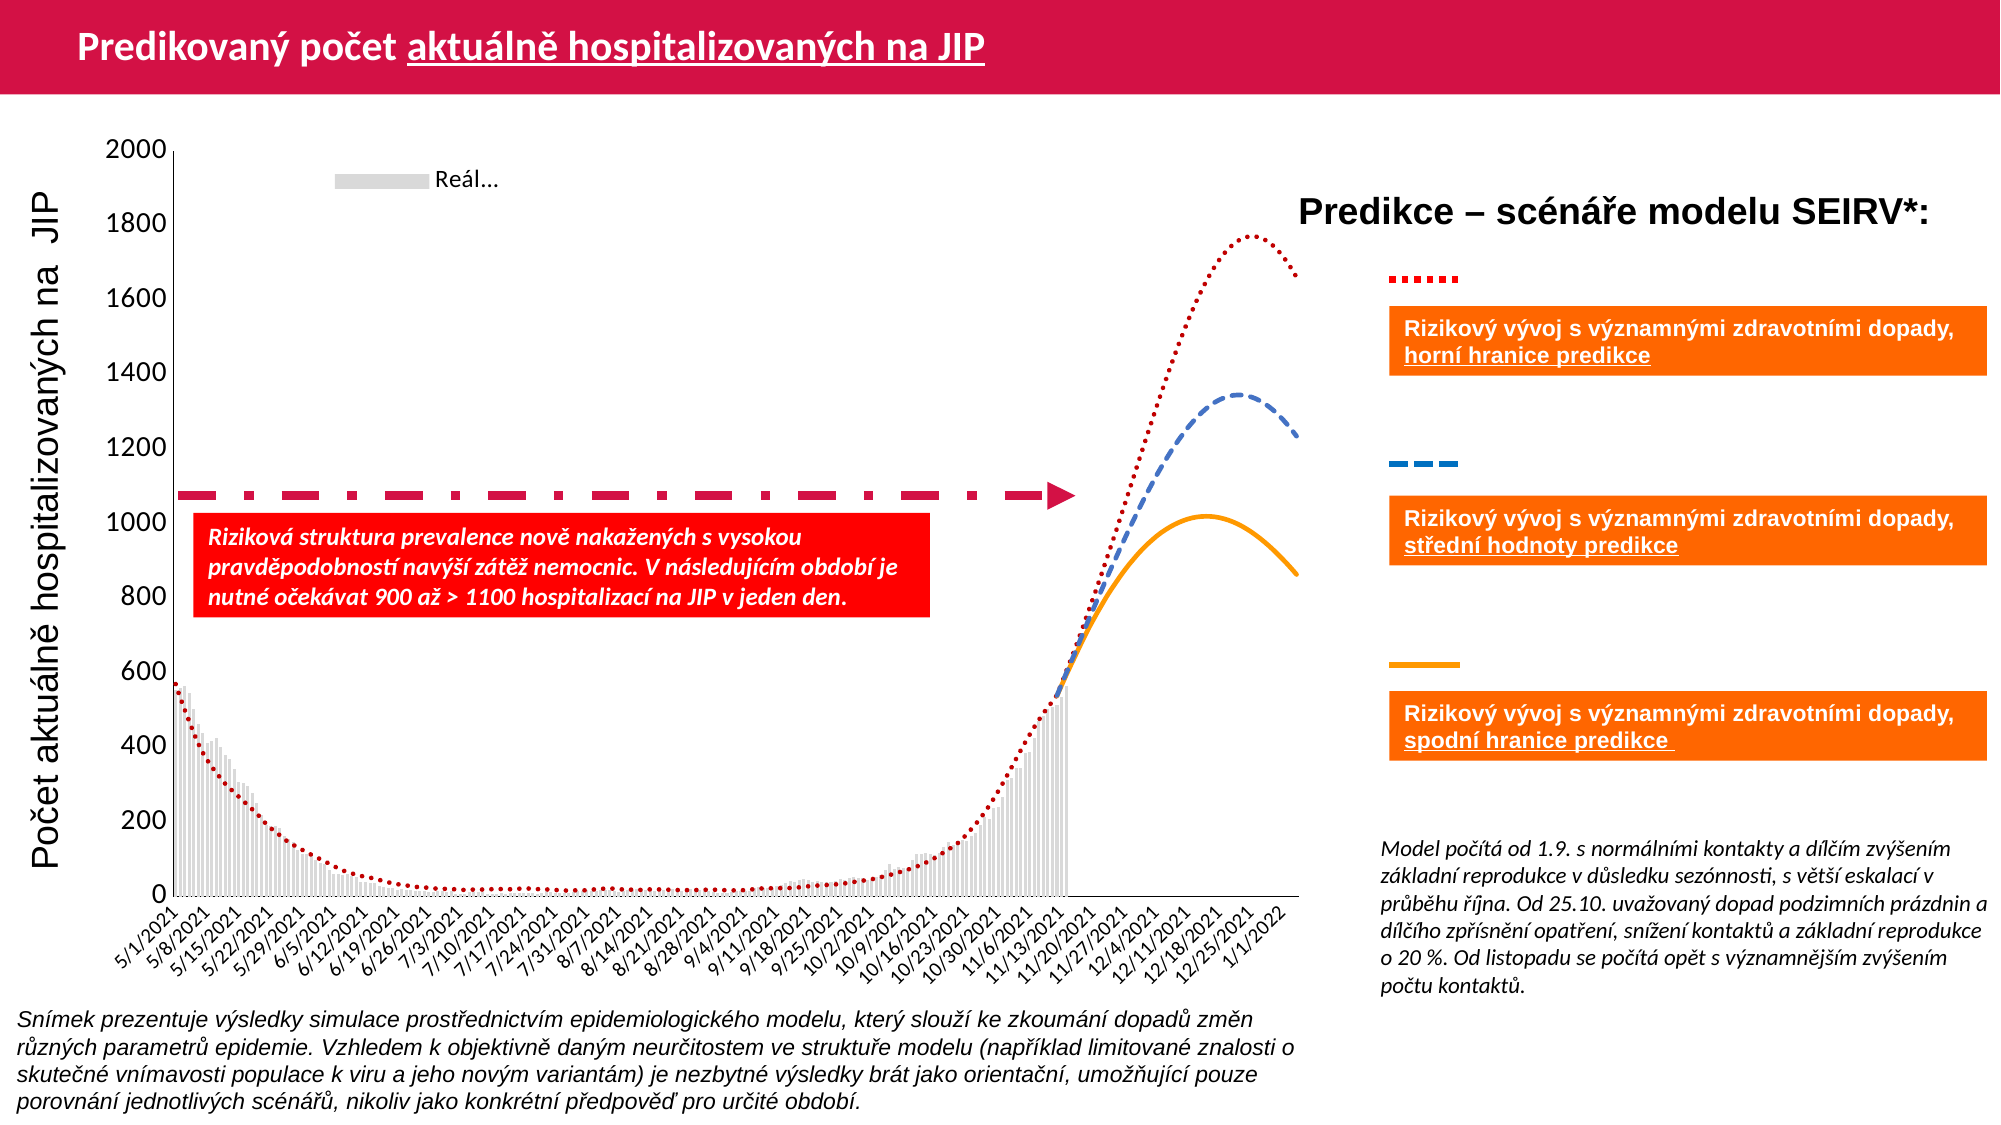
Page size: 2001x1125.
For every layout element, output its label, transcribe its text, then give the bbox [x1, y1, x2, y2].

text_box Počet aktuálně hospitalizovaných na JIP [12, 175, 73, 886]
text_box Snímek prezentuje výsledky simulace prostřednictvím epidemiologického modelu, který slouží ke zkoumání dopadů změn různých parametrů epidemie. Vzhledem k objektivně daným neurčitostem ve struktuře modelu (například limitované znalosti o skutečné vnímavosti populace k viru a jeho novým variantám) je nezbytné výsledky brát jako orientační, umožňující pouze porovnání jednotlivých scénářů, nikoliv jako konkrétní předpověď pro určité období. [2, 997, 1345, 1122]
text_box Model počítá od 1.9. s normálními kontakty a dílčím zvýšením základní reprodukce v důsledku sezónnosti, s větší eskalací v průběhu října. Od 25.10. uvažovaný dopad podzimních prázdnin a dílčího zpřísnění opatření, snížení kontaktů a základní reprodukce o 20 %. Od listopadu se počítá opět s významnějším zvýšením počtu kontaktů. [1365, 825, 2000, 1006]
text_box Rizikový vývoj s významnými zdravotními dopady, střední hodnoty predikce [1389, 495, 1987, 566]
text_box Rizikový vývoj s významnými zdravotními dopady, spodní hranice predikce [1389, 691, 1987, 761]
chart [79, 118, 1324, 1008]
title Predikovaný počet aktuálně hospitalizovaných na JIP [62, 0, 1595, 95]
text_box Predikce – scénáře modelu SEIRV*: [1324, 179, 1946, 240]
text_box Rizikový vývoj s významnými zdravotními dopady, horní hranice predikce [1389, 306, 1987, 376]
